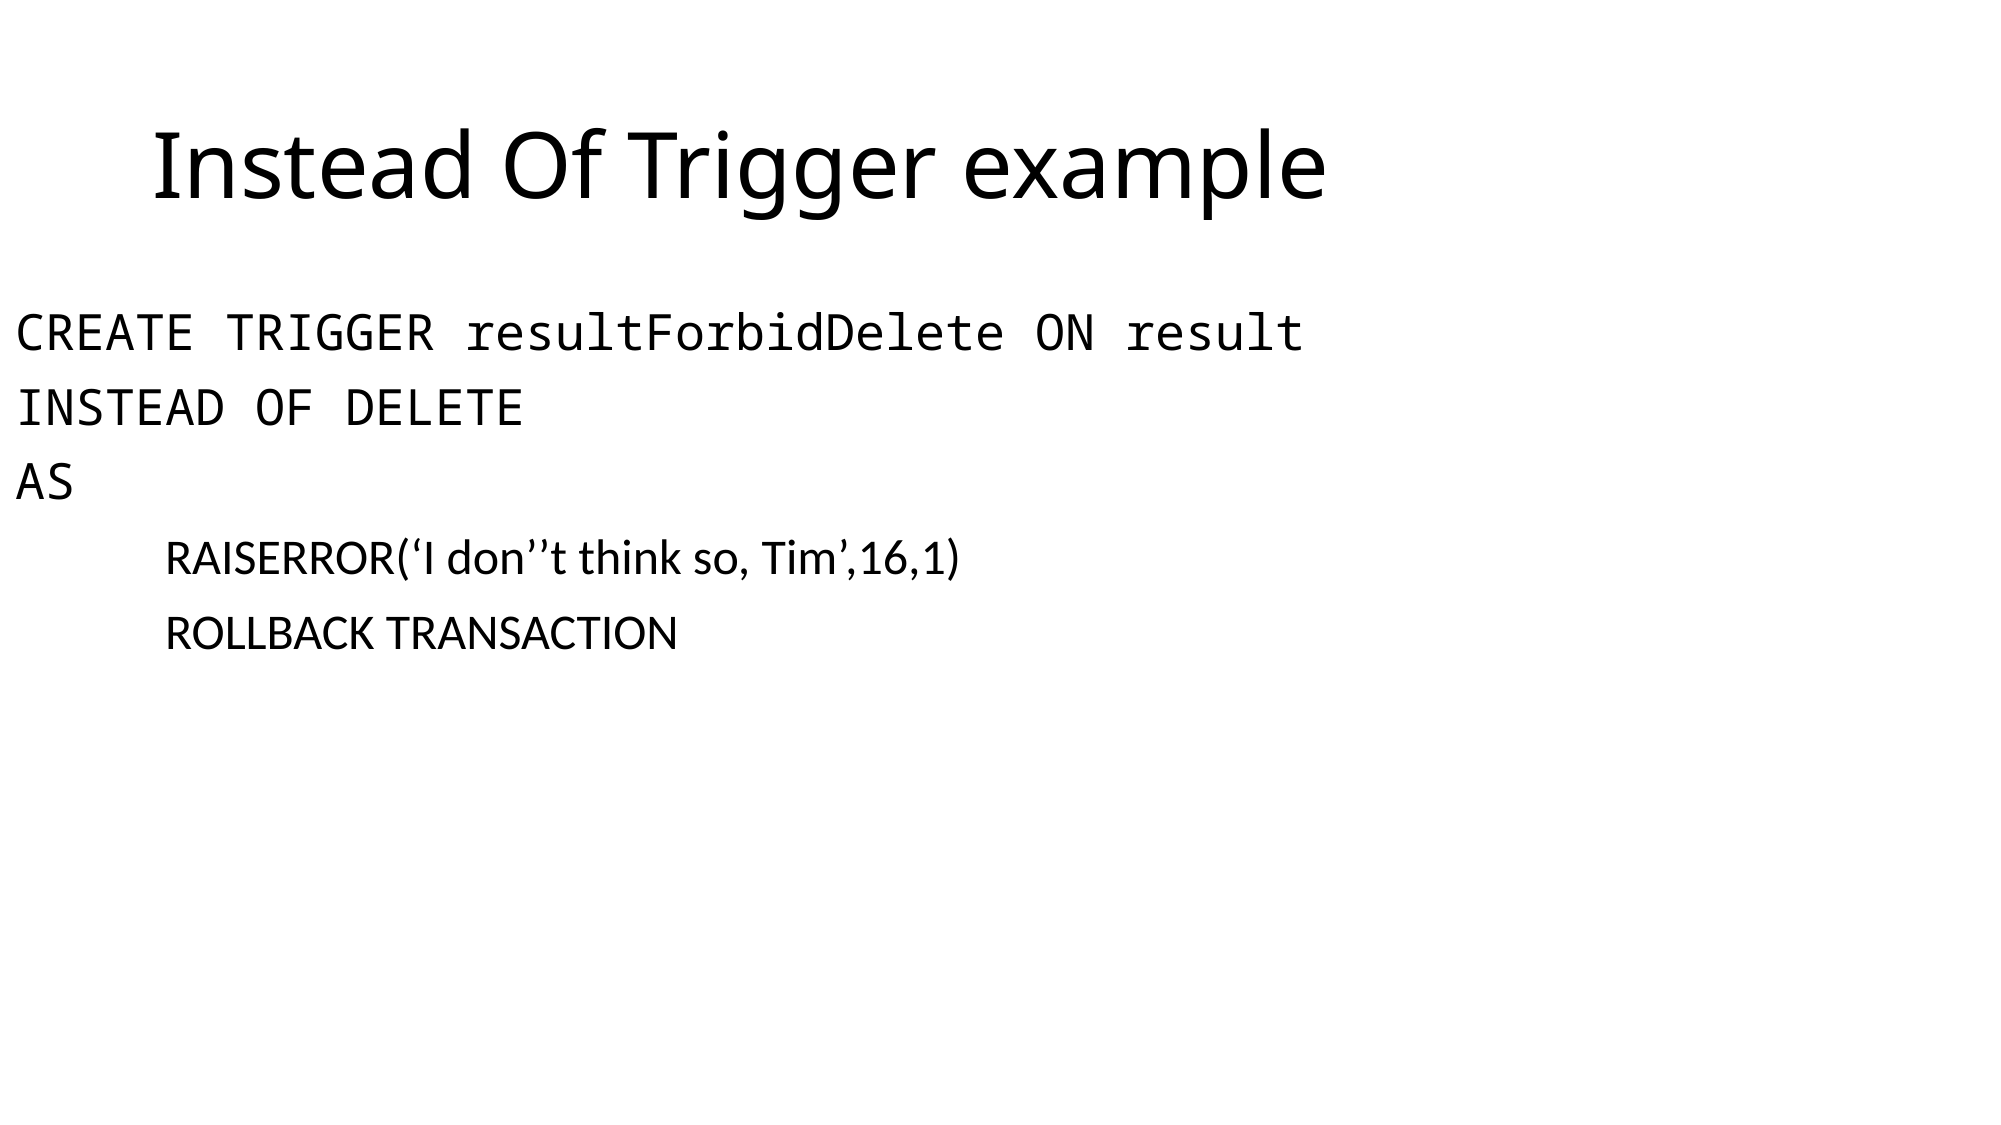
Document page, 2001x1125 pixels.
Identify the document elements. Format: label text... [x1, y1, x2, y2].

title Instead Of Trigger example [137, 59, 1863, 278]
list CREATE TRIGGER resultForbidDelete ON result INSTEAD OF DELETE AS RAISERROR(‘I don’’t think so, Tim’,16,1) ROLLBACK TRANSACTION [0, 299, 2000, 1014]
